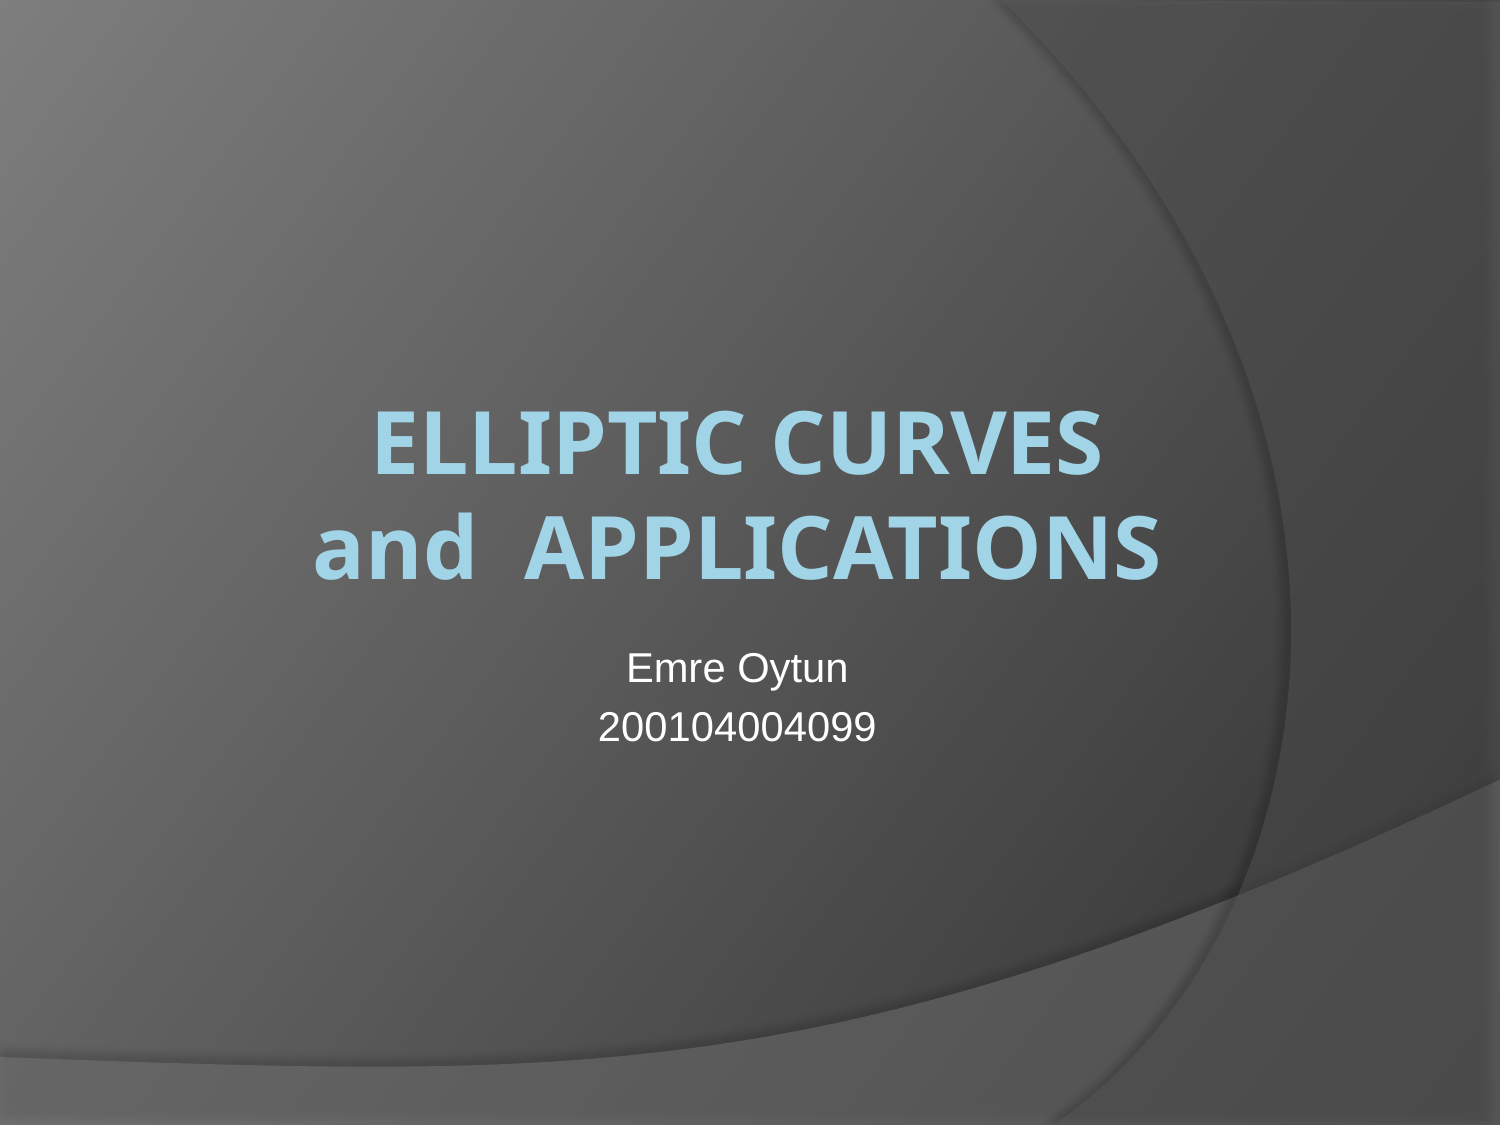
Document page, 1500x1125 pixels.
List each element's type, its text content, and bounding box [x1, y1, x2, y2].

title ELLIPTIC CURVES and APPLICATIONS [287, 387, 1188, 688]
list Emre Oytun 200104004099 [585, 624, 890, 750]
